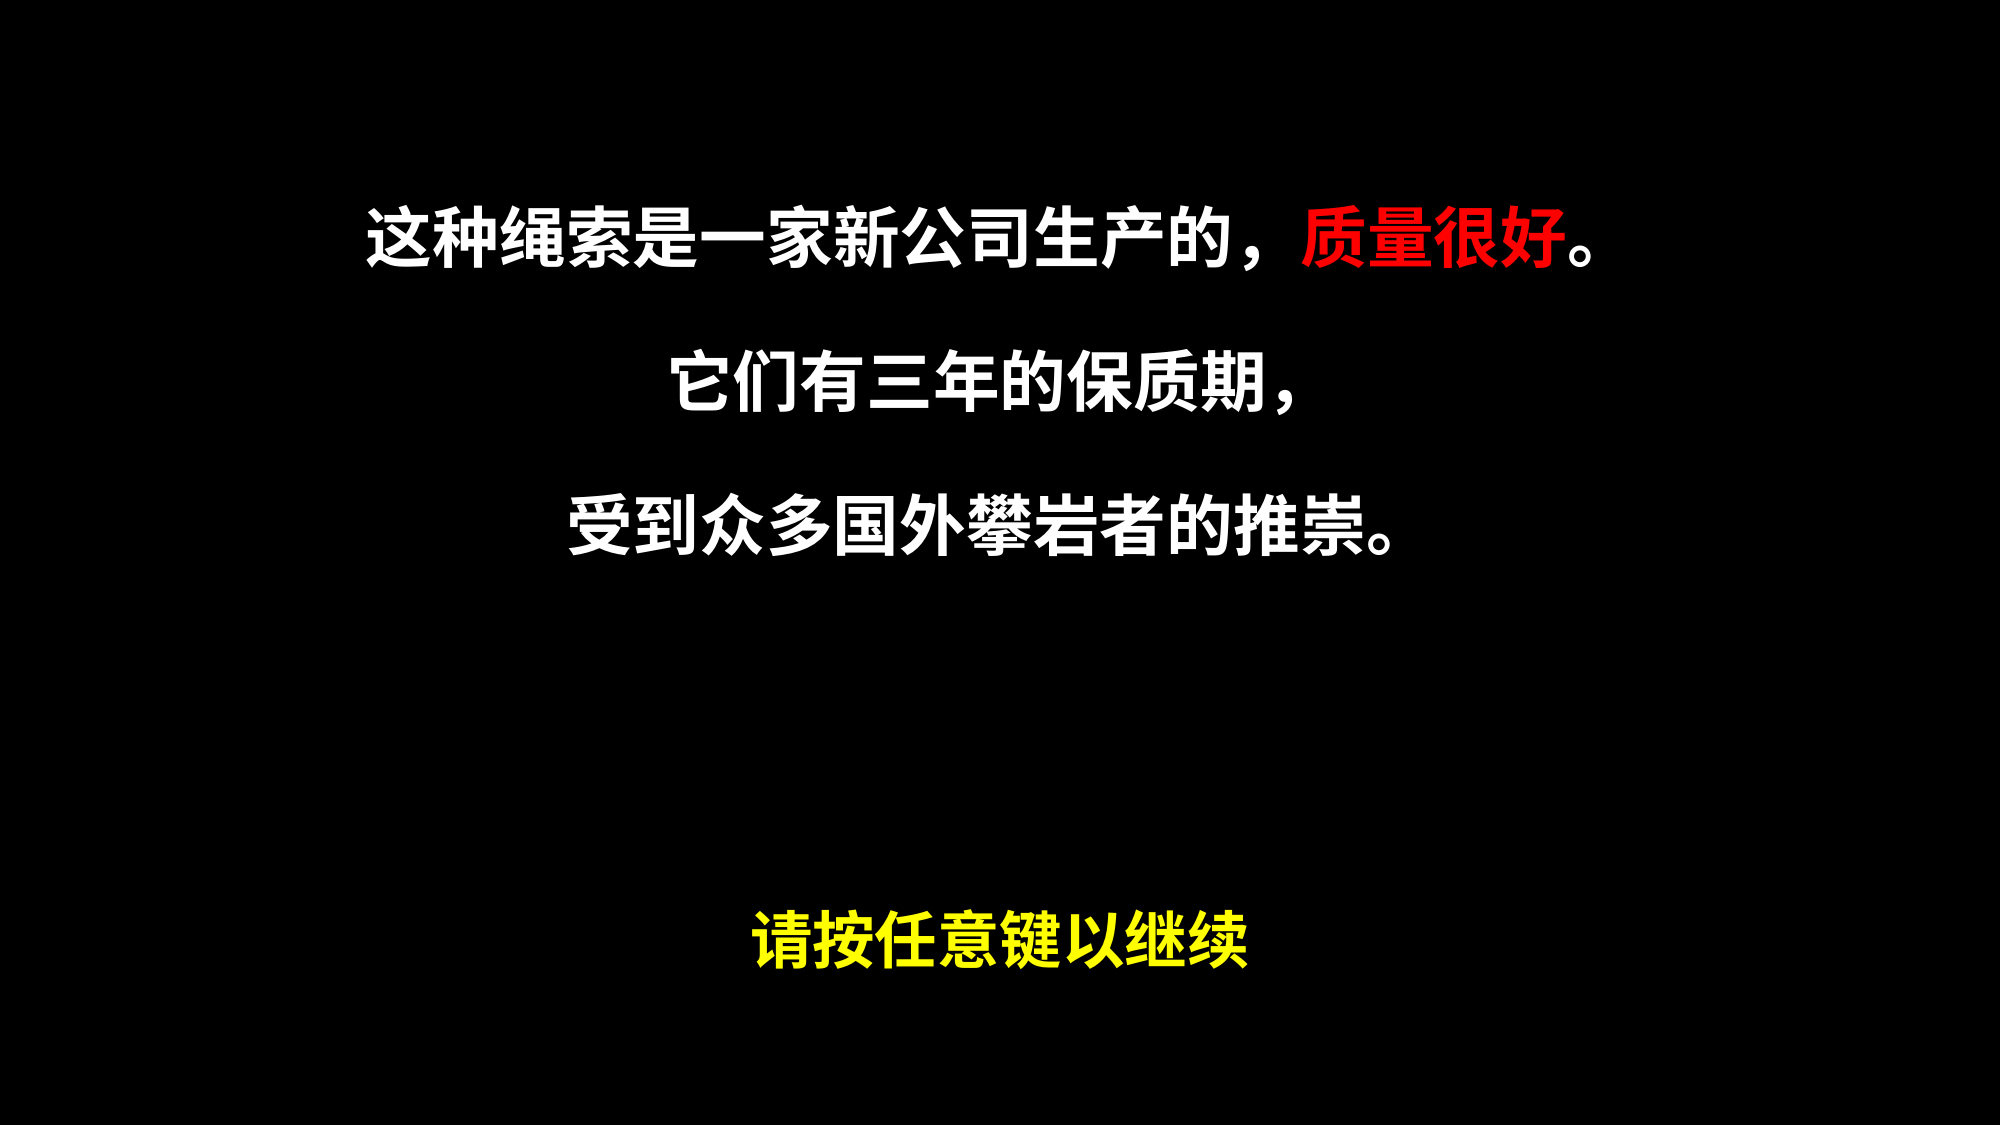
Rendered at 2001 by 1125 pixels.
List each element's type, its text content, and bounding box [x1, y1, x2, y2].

text_box 请按任意键以继续 [500, 893, 1500, 984]
title 这种绳索是一家新公司生产的，质量很好。 它们有三年的保质期， 受到众多国外攀岩者的推崇。 [249, 180, 1750, 573]
